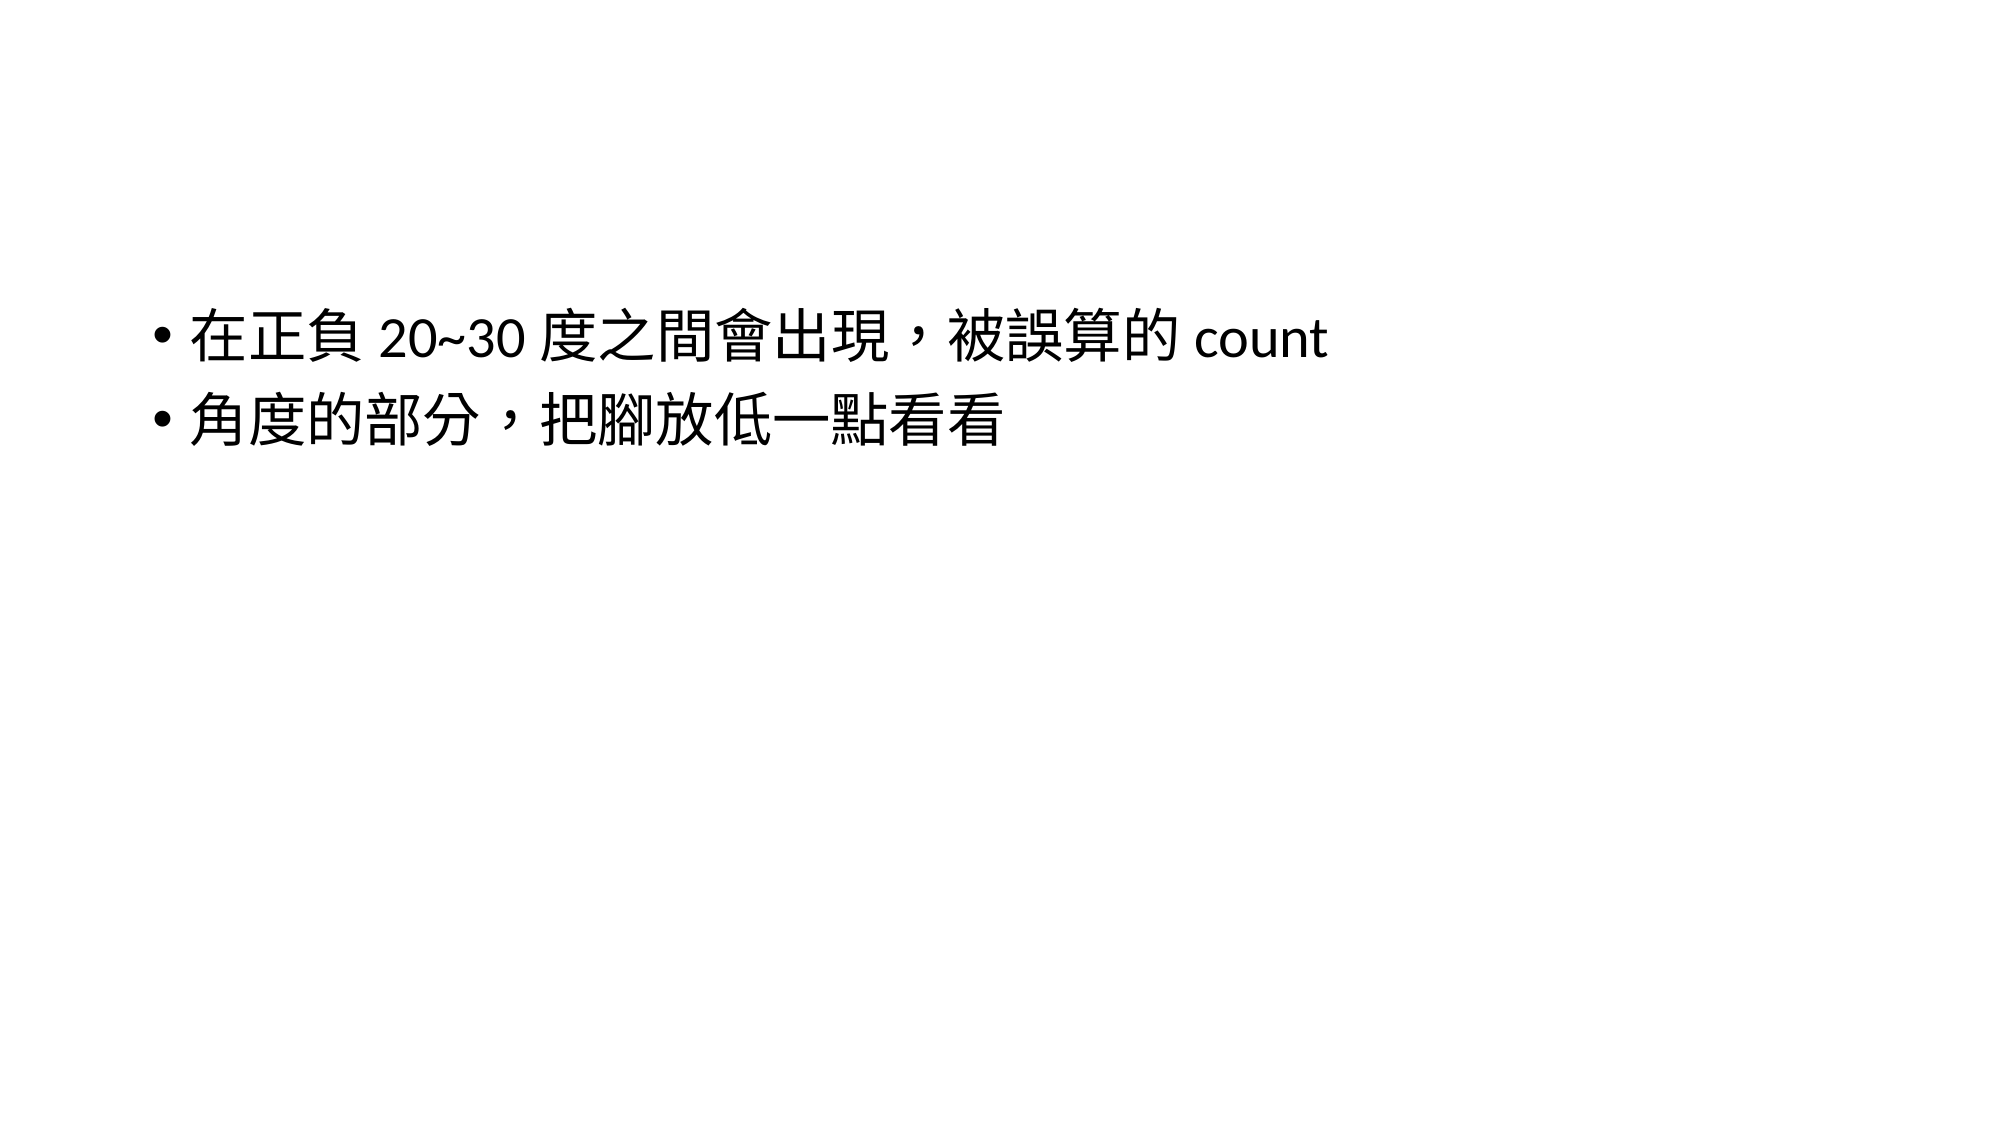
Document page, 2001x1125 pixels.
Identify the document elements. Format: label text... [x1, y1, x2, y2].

list 在正負20~30度之間會出現，被誤算的count 角度的部分，把腳放低一點看看 [137, 299, 1863, 1014]
